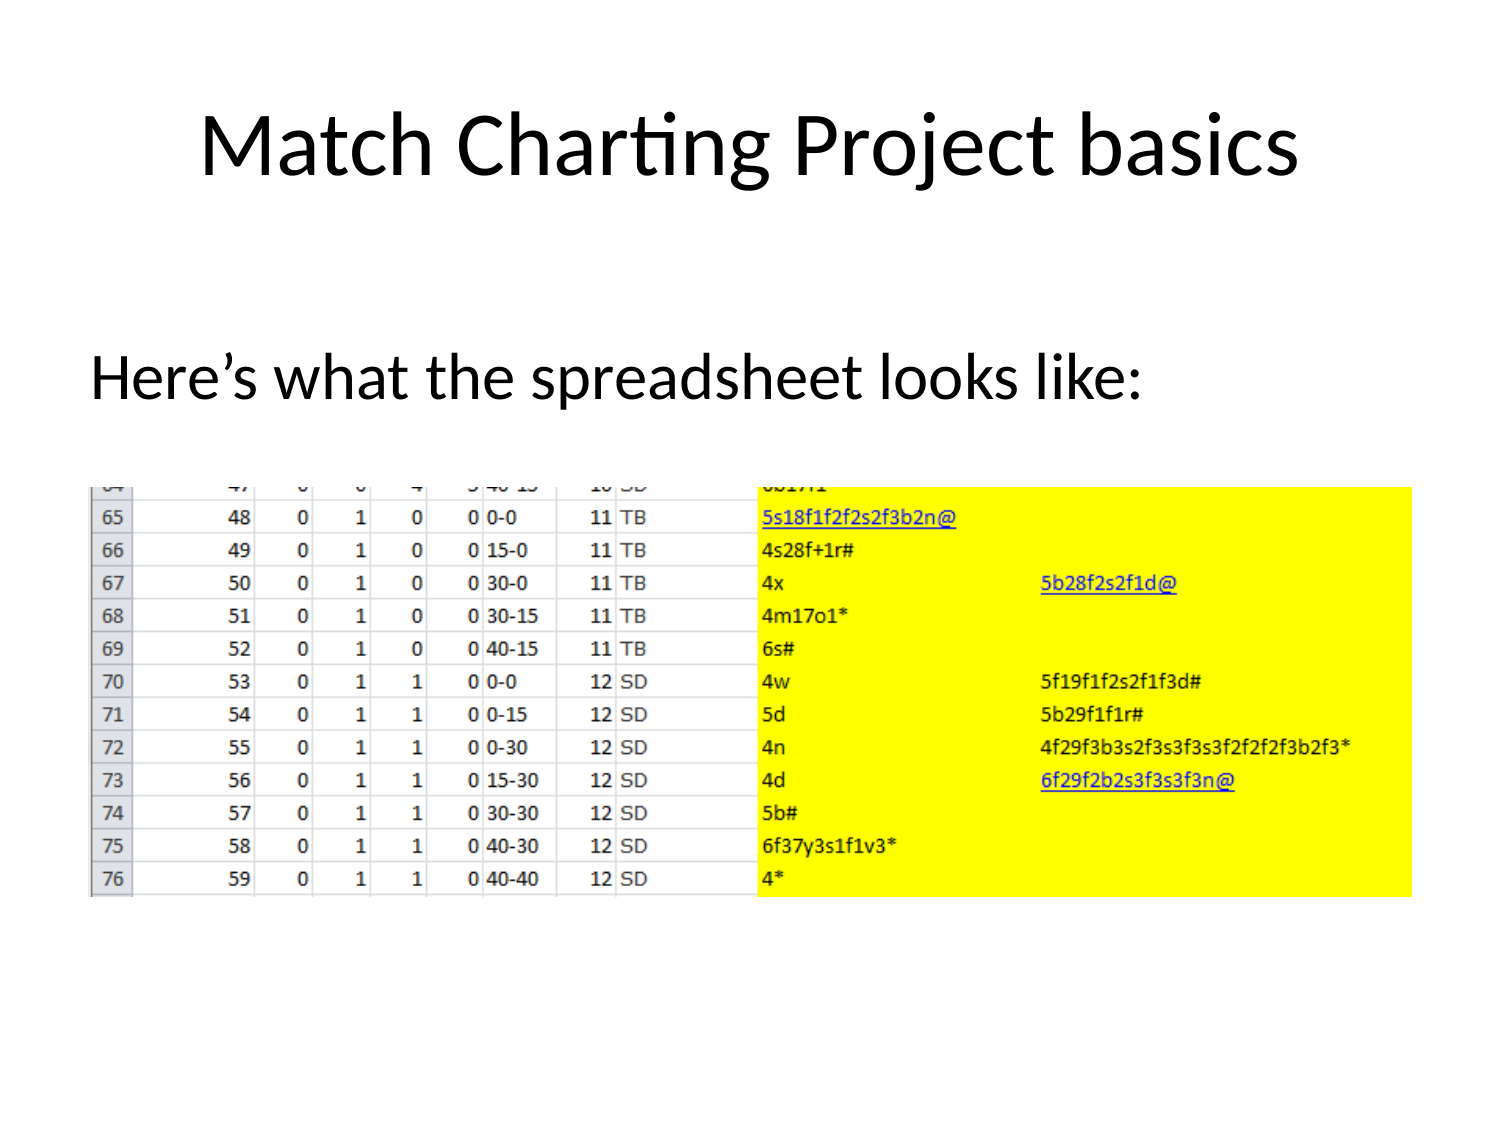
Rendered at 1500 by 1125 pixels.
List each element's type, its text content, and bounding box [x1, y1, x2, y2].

picture [88, 487, 1412, 898]
title Match Charting Project basics [75, 45, 1425, 233]
list Here’s what the spreadsheet looks like: [75, 324, 1425, 463]
